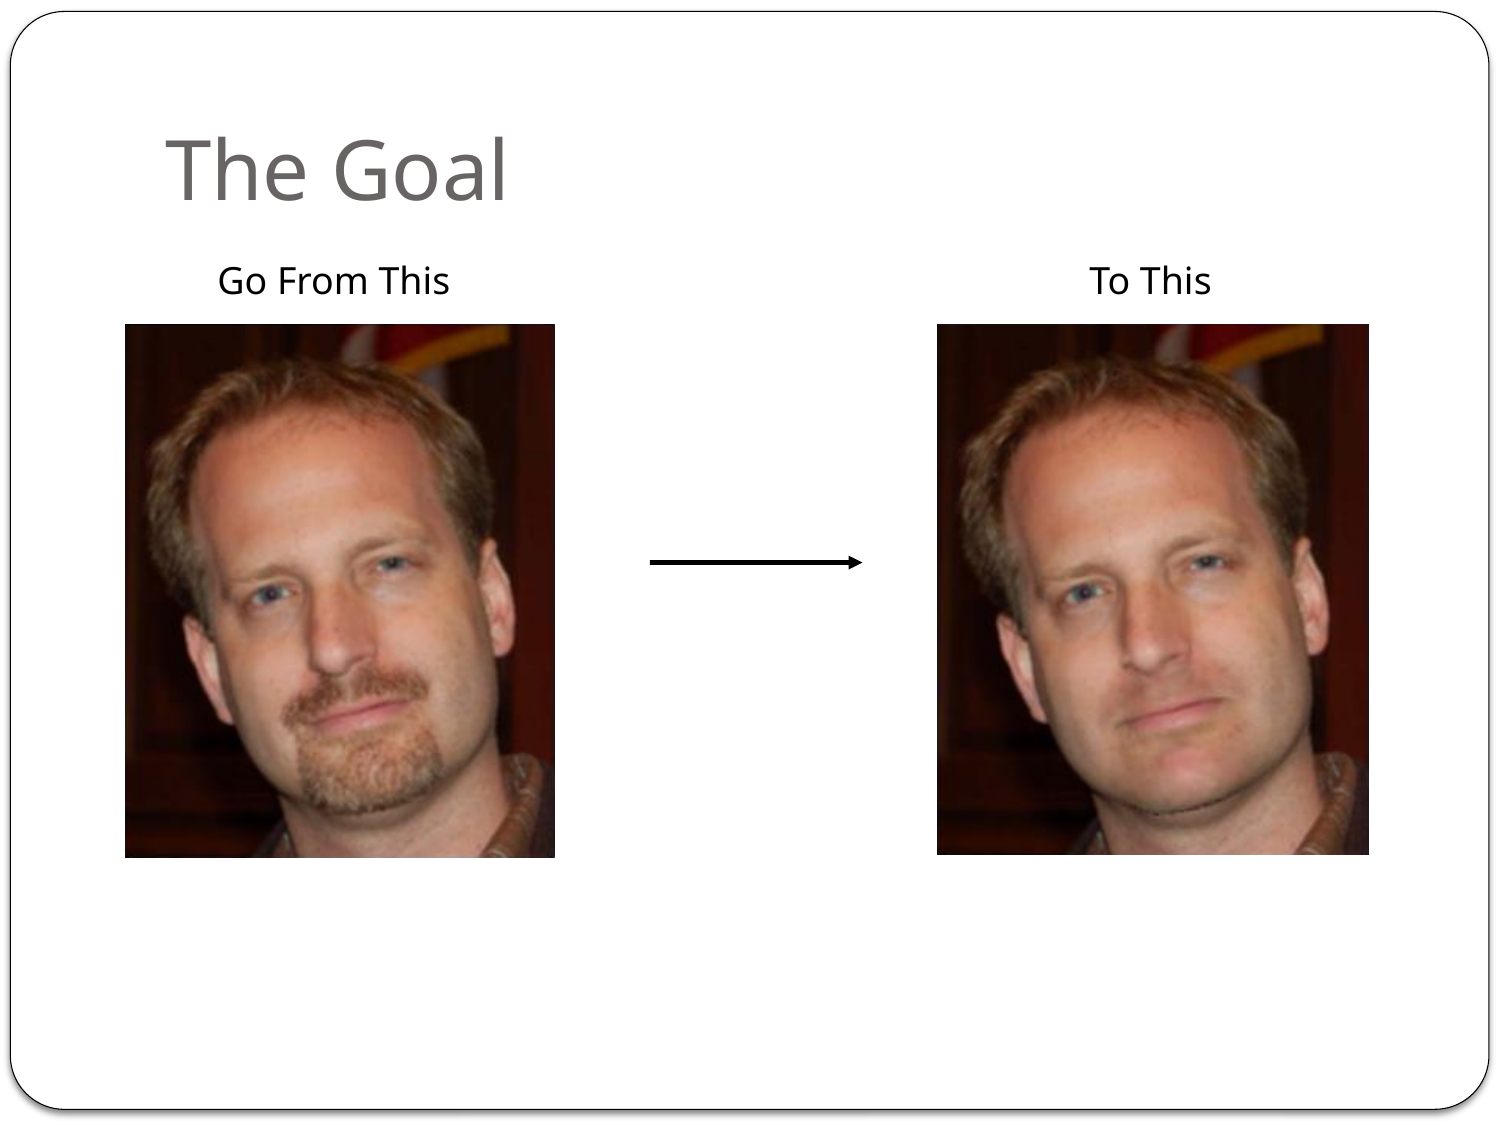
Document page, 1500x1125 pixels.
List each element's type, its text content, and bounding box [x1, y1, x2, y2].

picture [937, 324, 1369, 855]
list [124, 324, 555, 858]
text_box [649, 556, 863, 569]
text_box To This [1074, 249, 1227, 310]
title The Goal [149, 44, 1426, 233]
text_box Go From This [202, 249, 466, 310]
